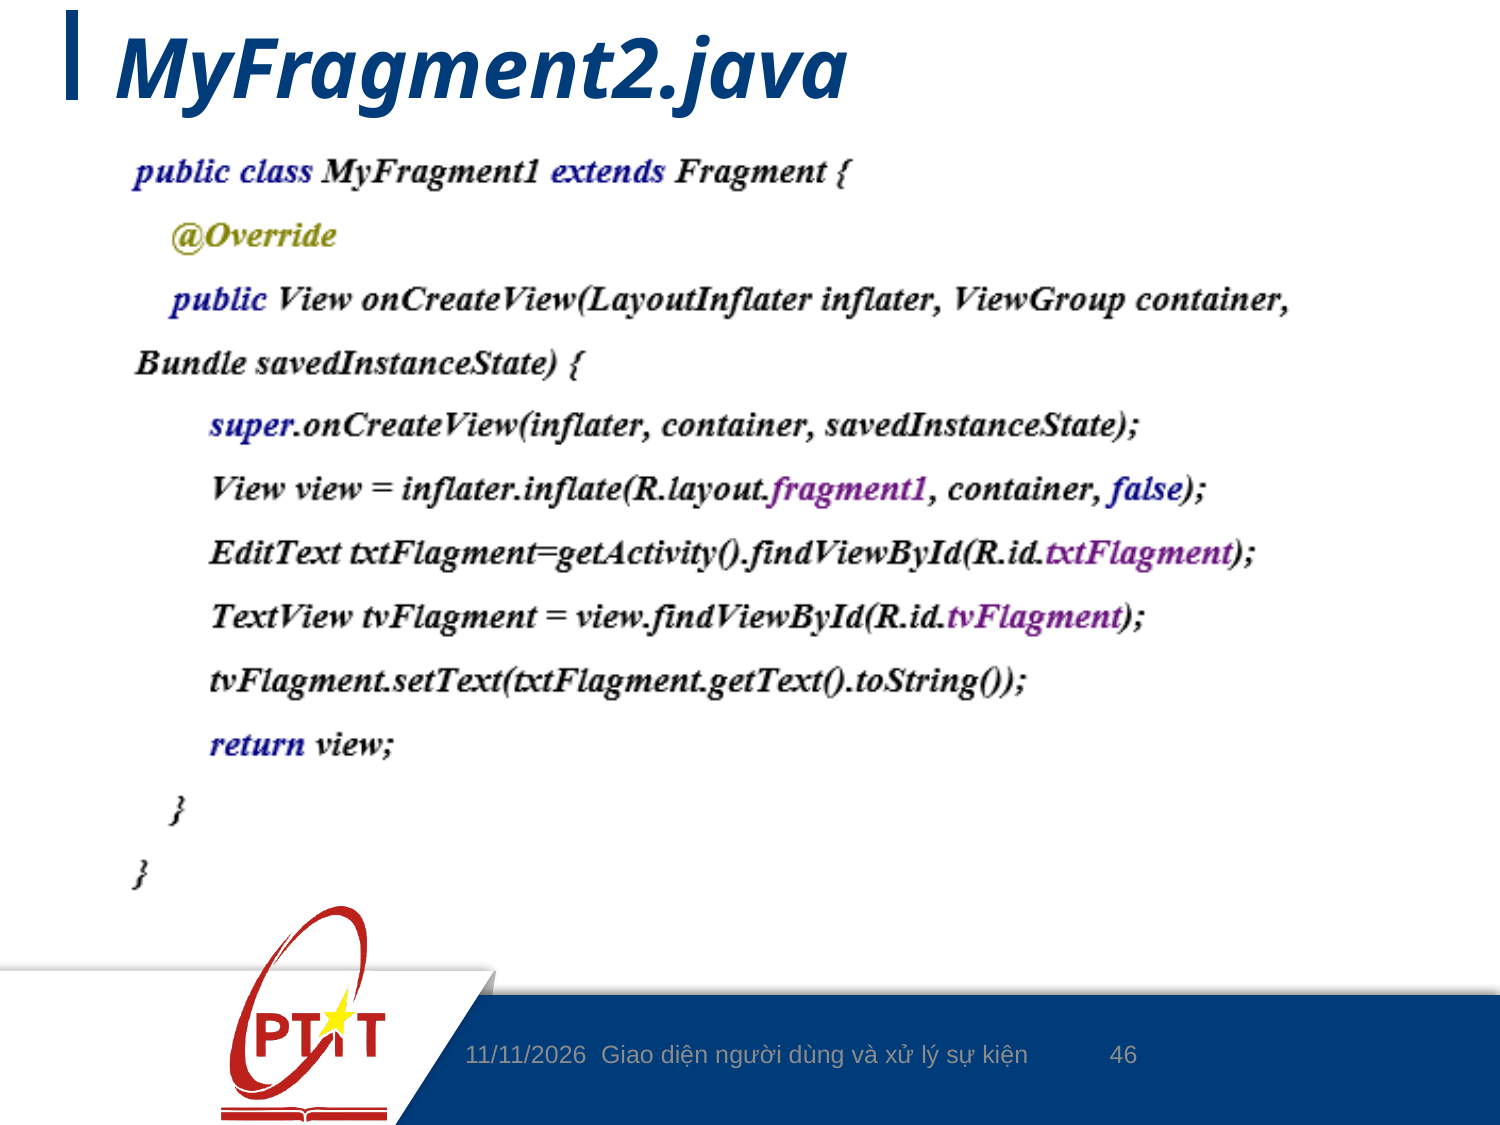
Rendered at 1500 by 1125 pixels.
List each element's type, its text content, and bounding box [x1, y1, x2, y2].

title MyFragment2.java [99, 5, 1394, 138]
footer Giao diện người dùng và xử lý sự kiện [561, 1023, 815, 1084]
picture [221, 906, 387, 1122]
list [107, 149, 1300, 901]
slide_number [450, 1023, 561, 1084]
slide_number 46 [815, 1023, 1153, 1084]
